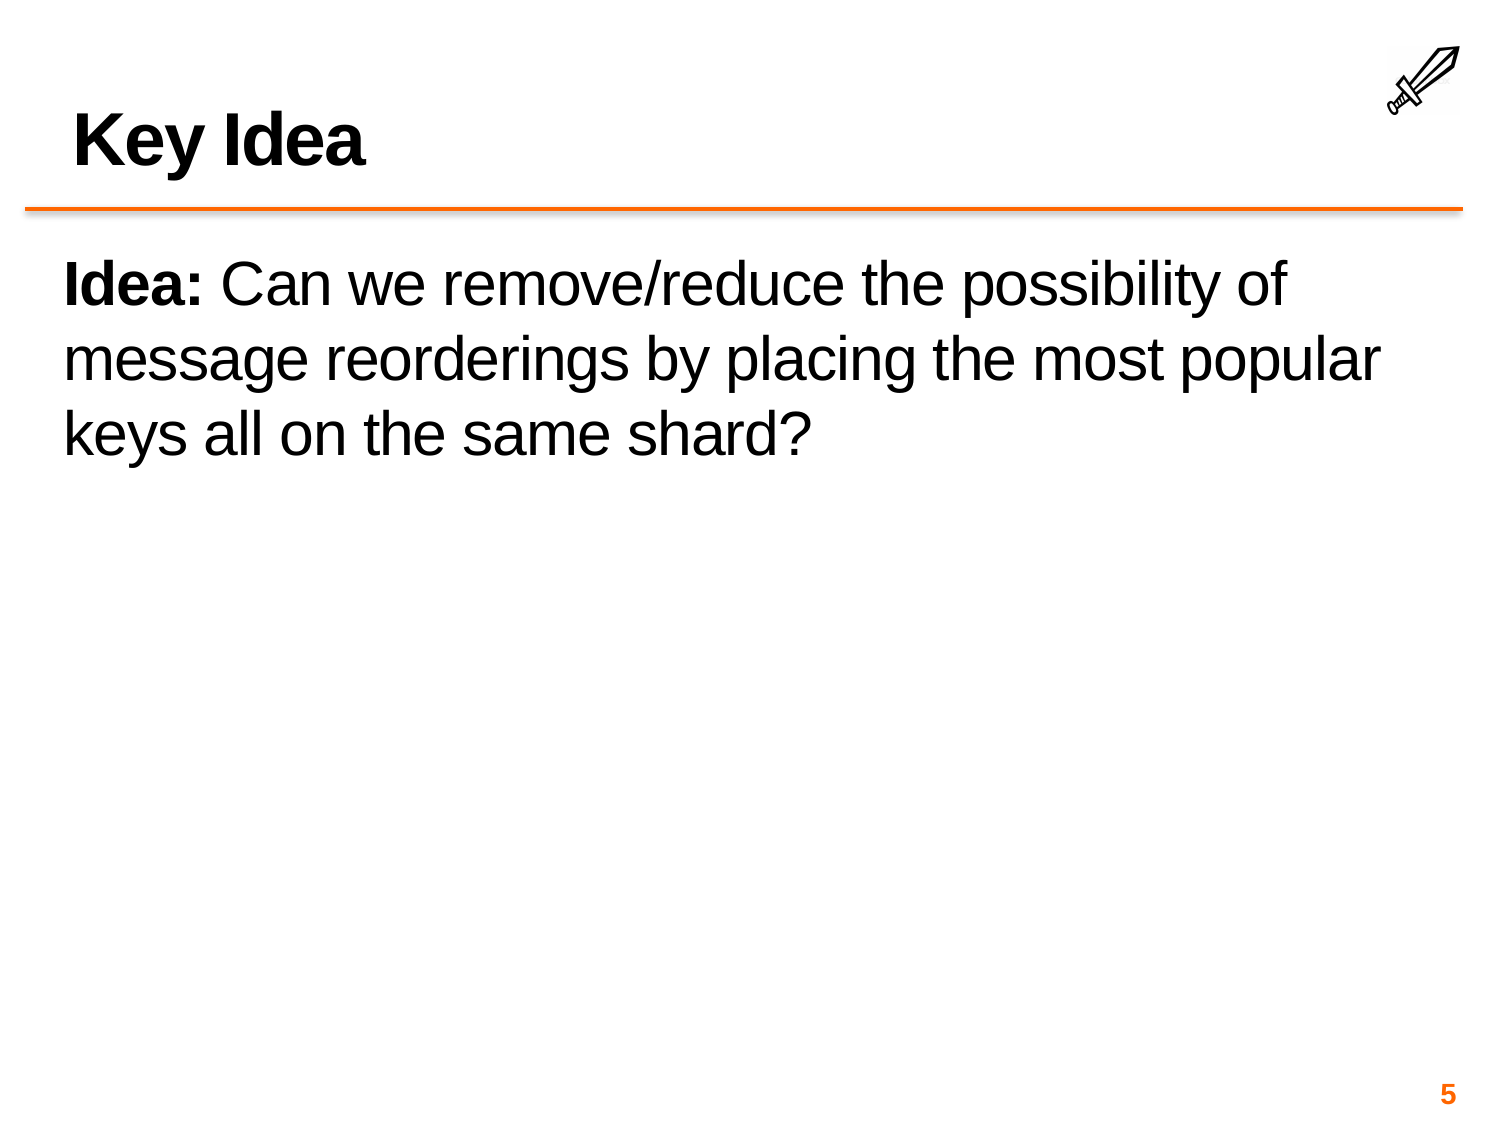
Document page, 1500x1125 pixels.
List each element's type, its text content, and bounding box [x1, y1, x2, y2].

picture [1386, 46, 1460, 116]
slide_number 5 [1112, 1074, 1463, 1110]
list Idea: Can we remove/reduce the possibility of message reorderings by placing the most popular keys all on the same shard? [57, 237, 1463, 1063]
title Key Idea [57, 12, 1463, 188]
